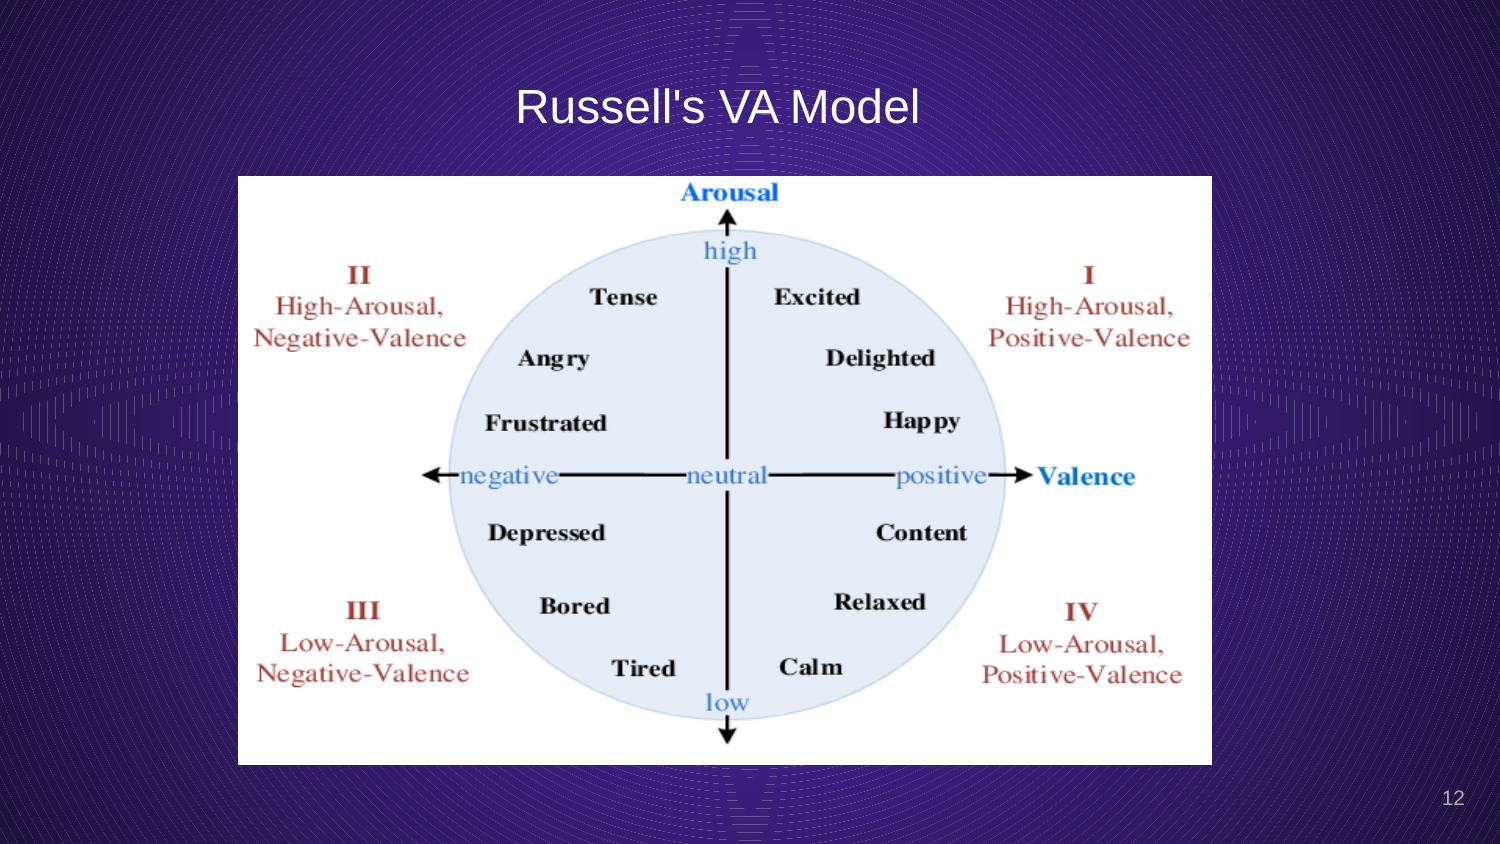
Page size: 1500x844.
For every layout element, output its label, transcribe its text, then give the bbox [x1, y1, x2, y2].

slide_number ‹#› [1389, 764, 1480, 830]
text_box Russell's VA Model [499, 60, 1498, 177]
picture [237, 176, 1212, 766]
